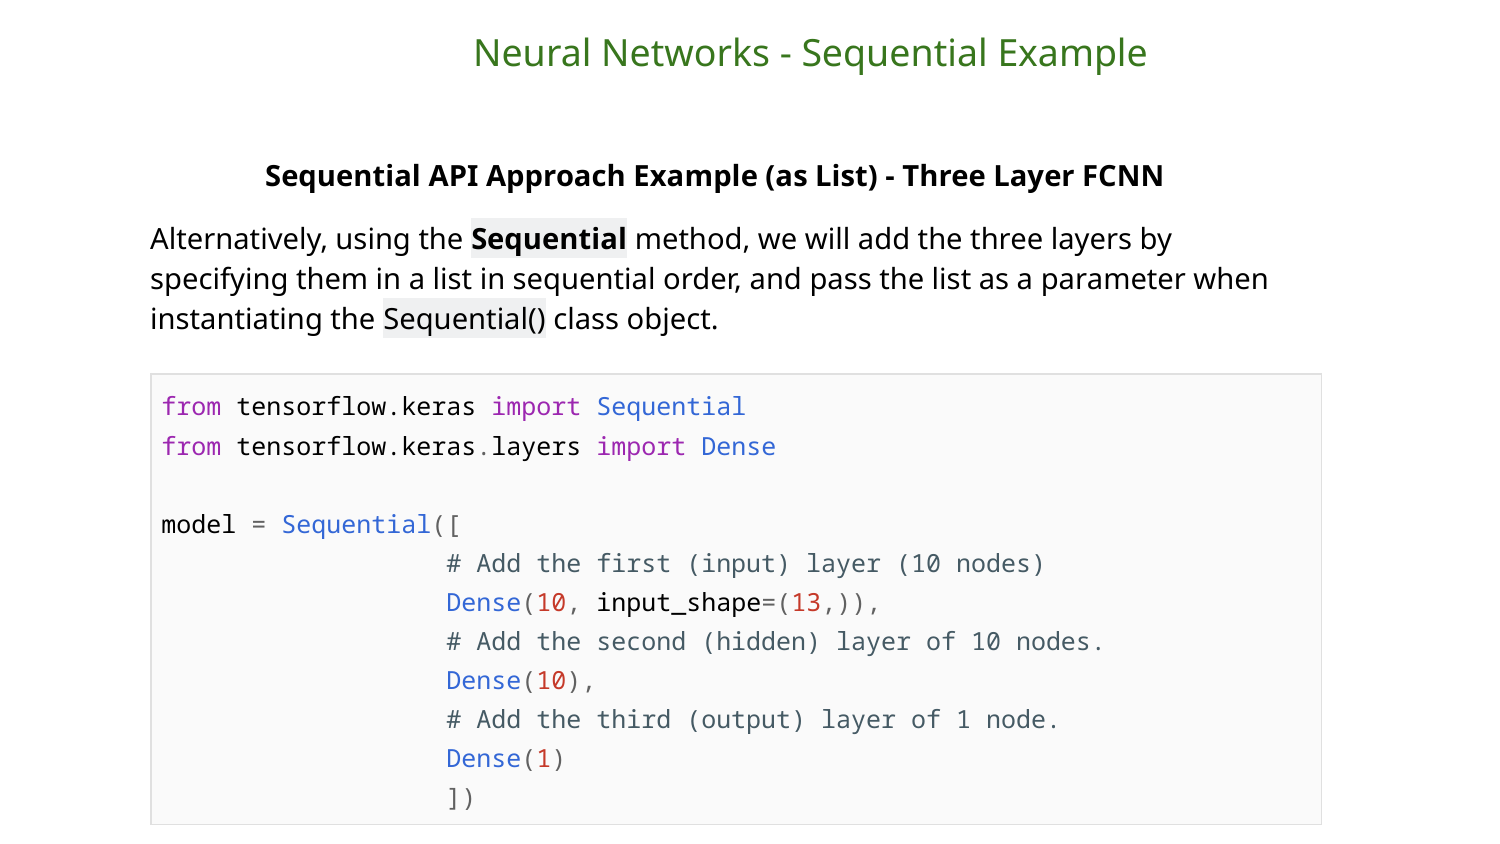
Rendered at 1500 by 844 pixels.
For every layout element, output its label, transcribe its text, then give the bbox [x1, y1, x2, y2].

subtitle Neural Networks - Sequential Example [111, 19, 1500, 150]
table_header from tensorflow.keras import Sequential from tensorflow.keras.layers import Dense model = Sequential([ # Add the first (input) layer (10 nodes) Dense(10, input_shape=(13,)), # Add the second (hidden) layer of 10 nodes. Dense(10), # Add the third (output) layer of 1 node. Dense(1) ]) [152, 375, 1321, 824]
text_box Sequential API Approach Example (as List) - Three Layer FCNN Alternatively, using the Sequential method, we will add the three layers by specifying them in a list in sequential order, and pass the list as a parameter when instantiating the Sequential() class object. [135, 136, 1296, 803]
